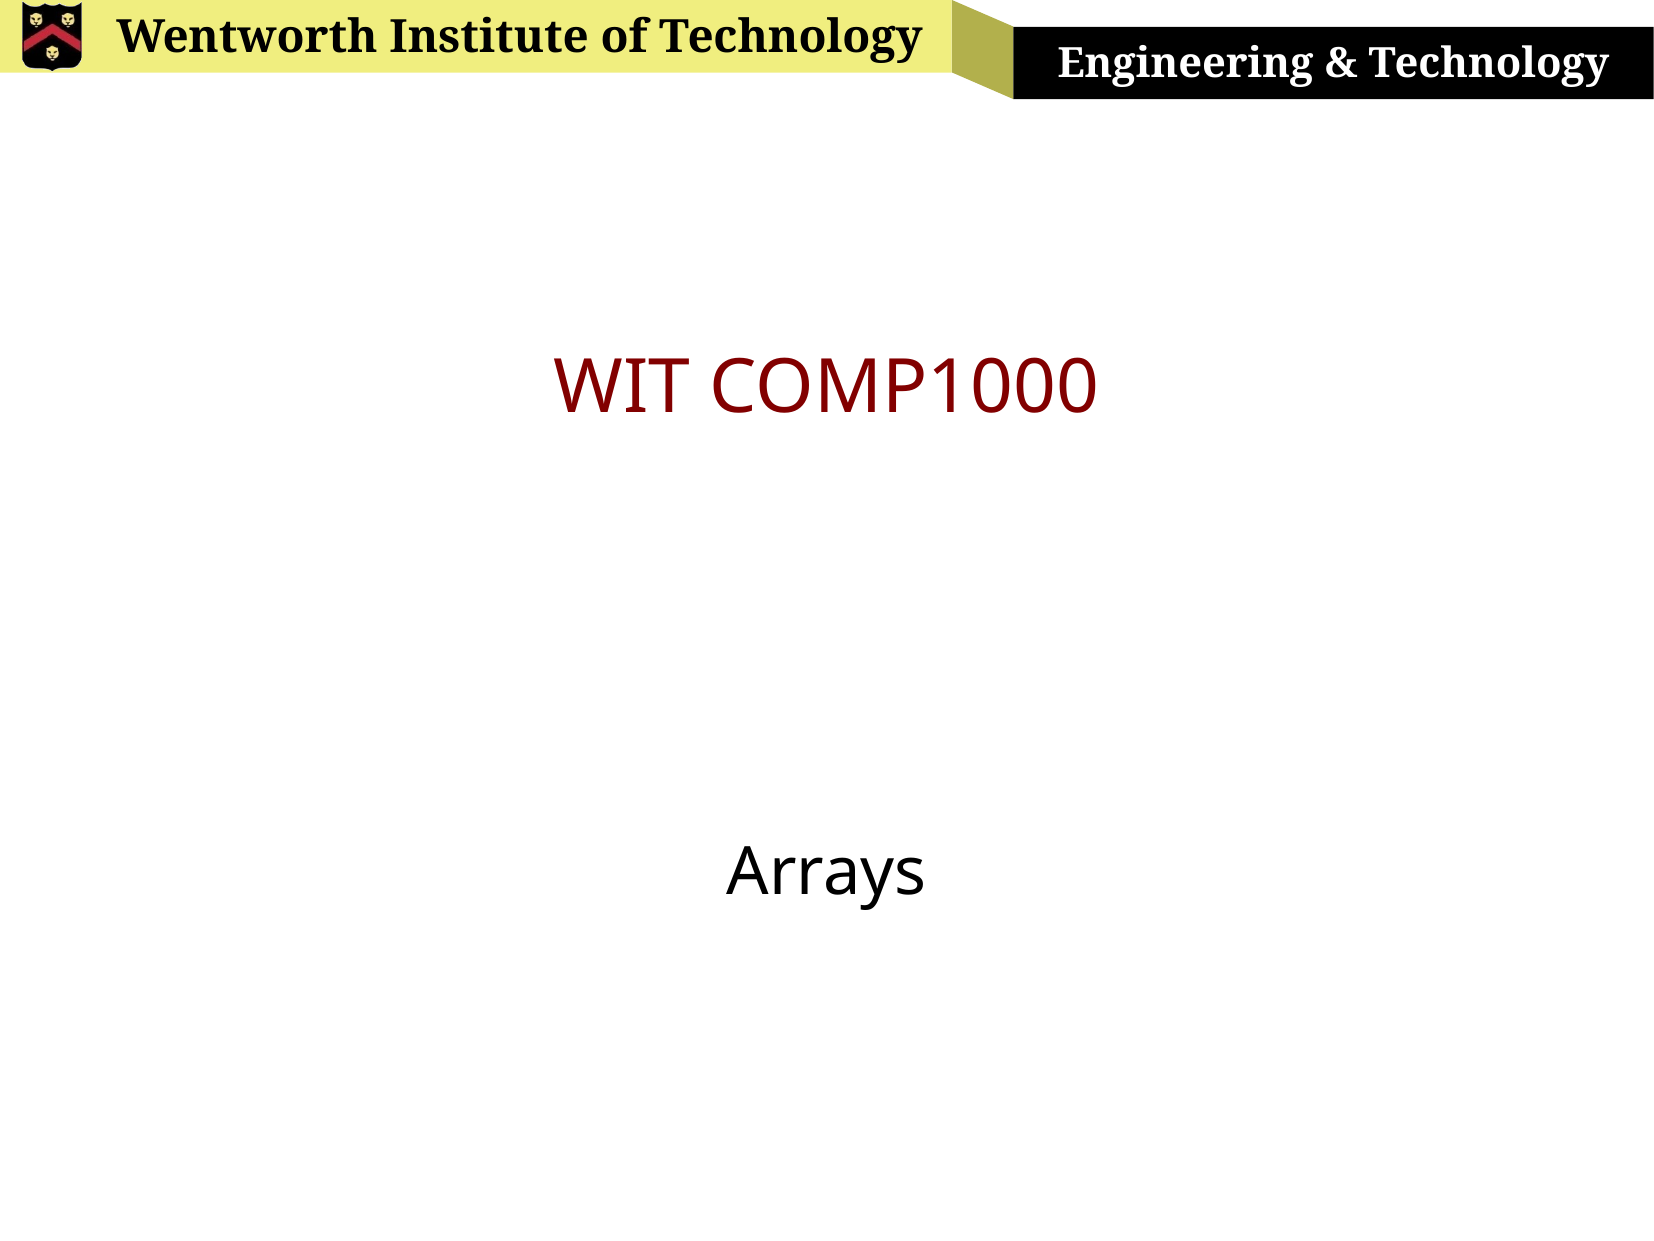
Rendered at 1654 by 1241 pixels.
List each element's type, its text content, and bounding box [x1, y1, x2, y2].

subtitle Arrays [248, 702, 1406, 1020]
title WIT COMP1000 [123, 241, 1530, 508]
picture [22, 0, 82, 72]
